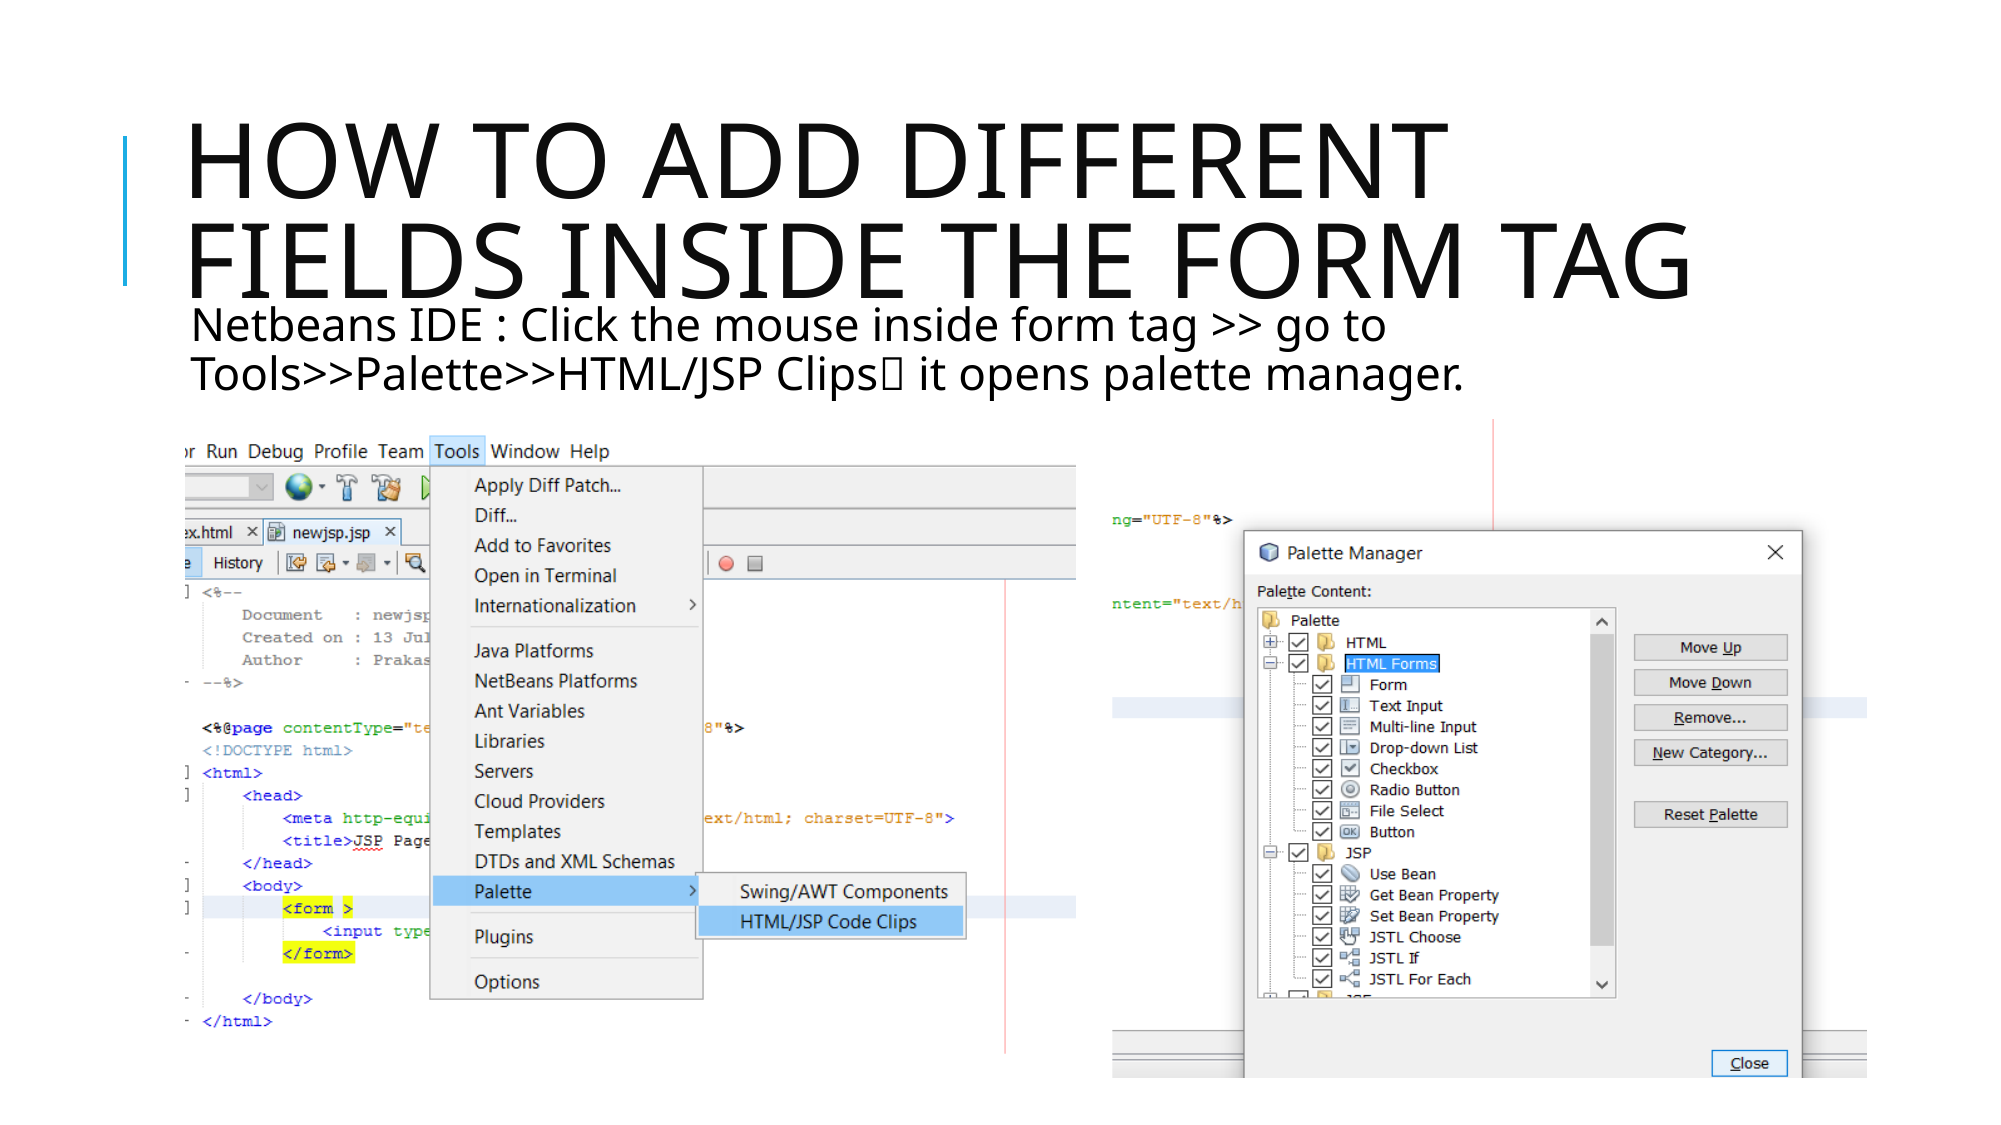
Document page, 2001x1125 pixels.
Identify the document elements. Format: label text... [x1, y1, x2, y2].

list Netbeans IDE : Click the mouse inside form tag >> go to Tools>>Palette>>HTML/JSP Clips it opens palette manager. [168, 294, 1763, 1035]
picture [1112, 418, 1868, 1078]
picture [185, 418, 1076, 1094]
title How to add different fields inside the form tag [168, 96, 1763, 294]
